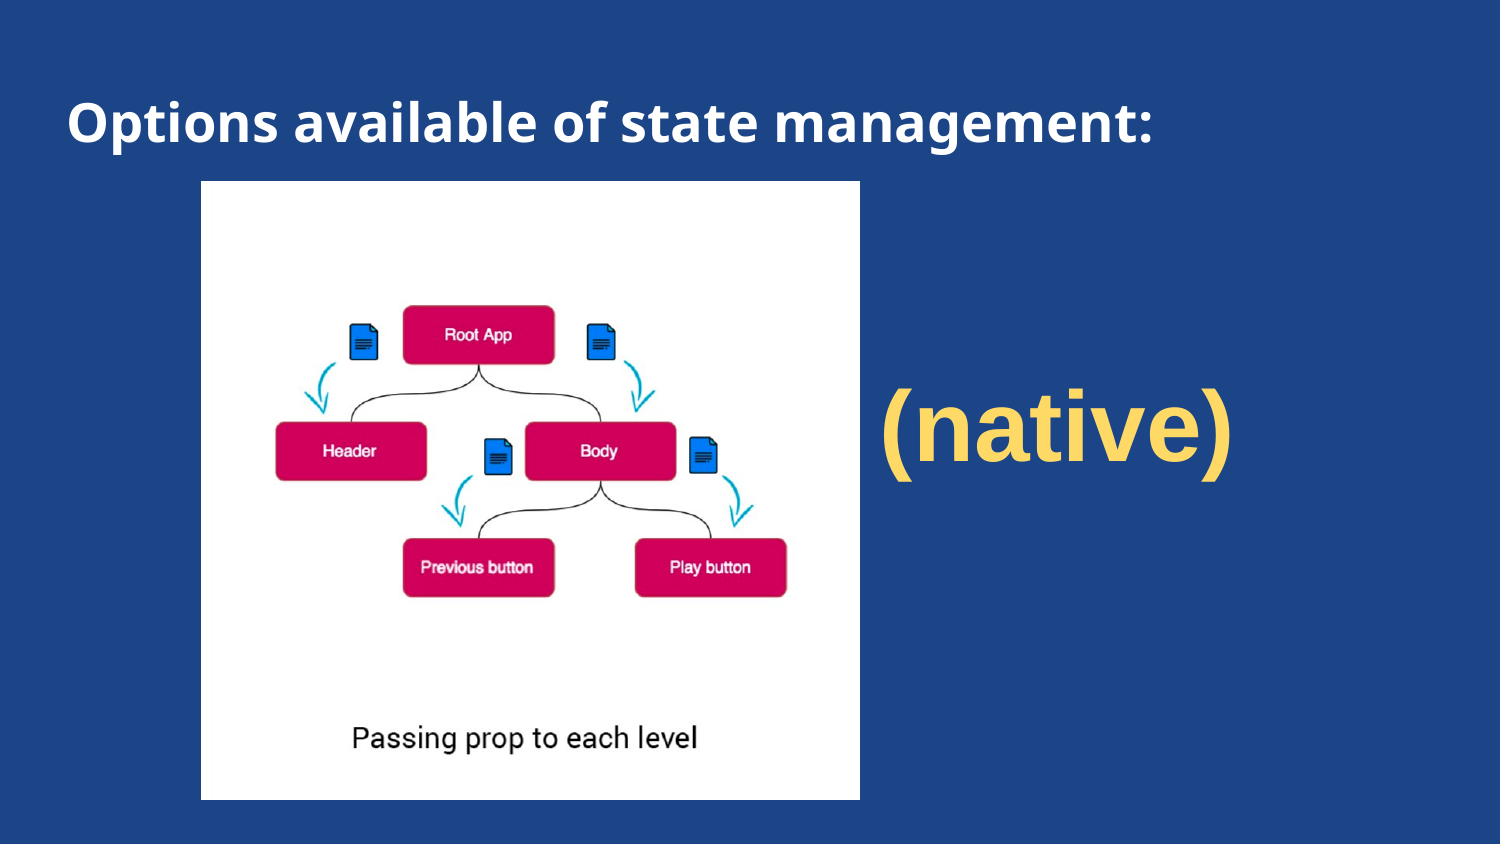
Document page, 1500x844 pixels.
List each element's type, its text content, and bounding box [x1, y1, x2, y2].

picture [200, 181, 860, 800]
text_box Prop drilling (native) [864, 349, 1306, 495]
title Options available of state management: [51, 72, 1449, 167]
